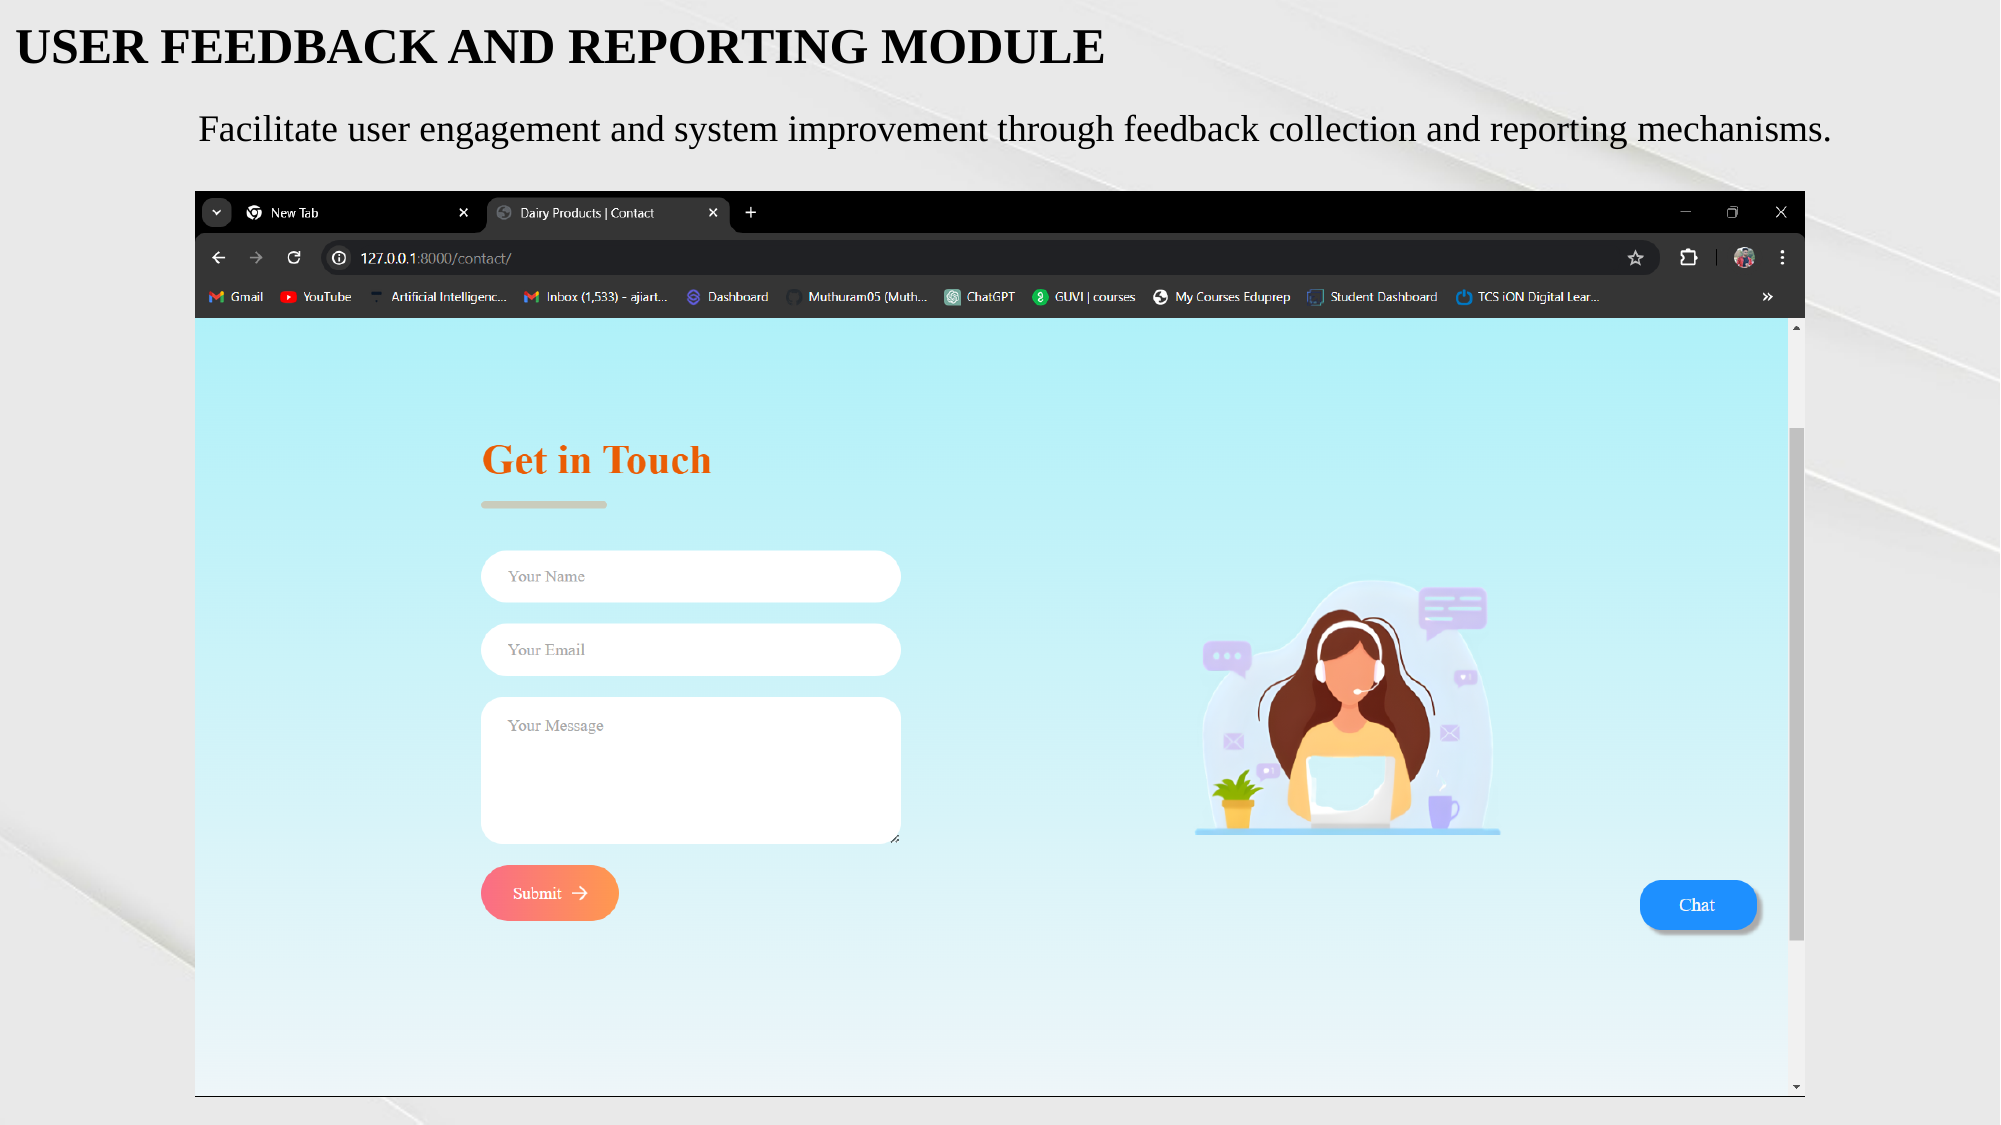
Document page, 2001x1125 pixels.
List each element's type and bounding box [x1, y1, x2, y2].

picture [0, 0, 2000, 1125]
list [195, 191, 1805, 1097]
